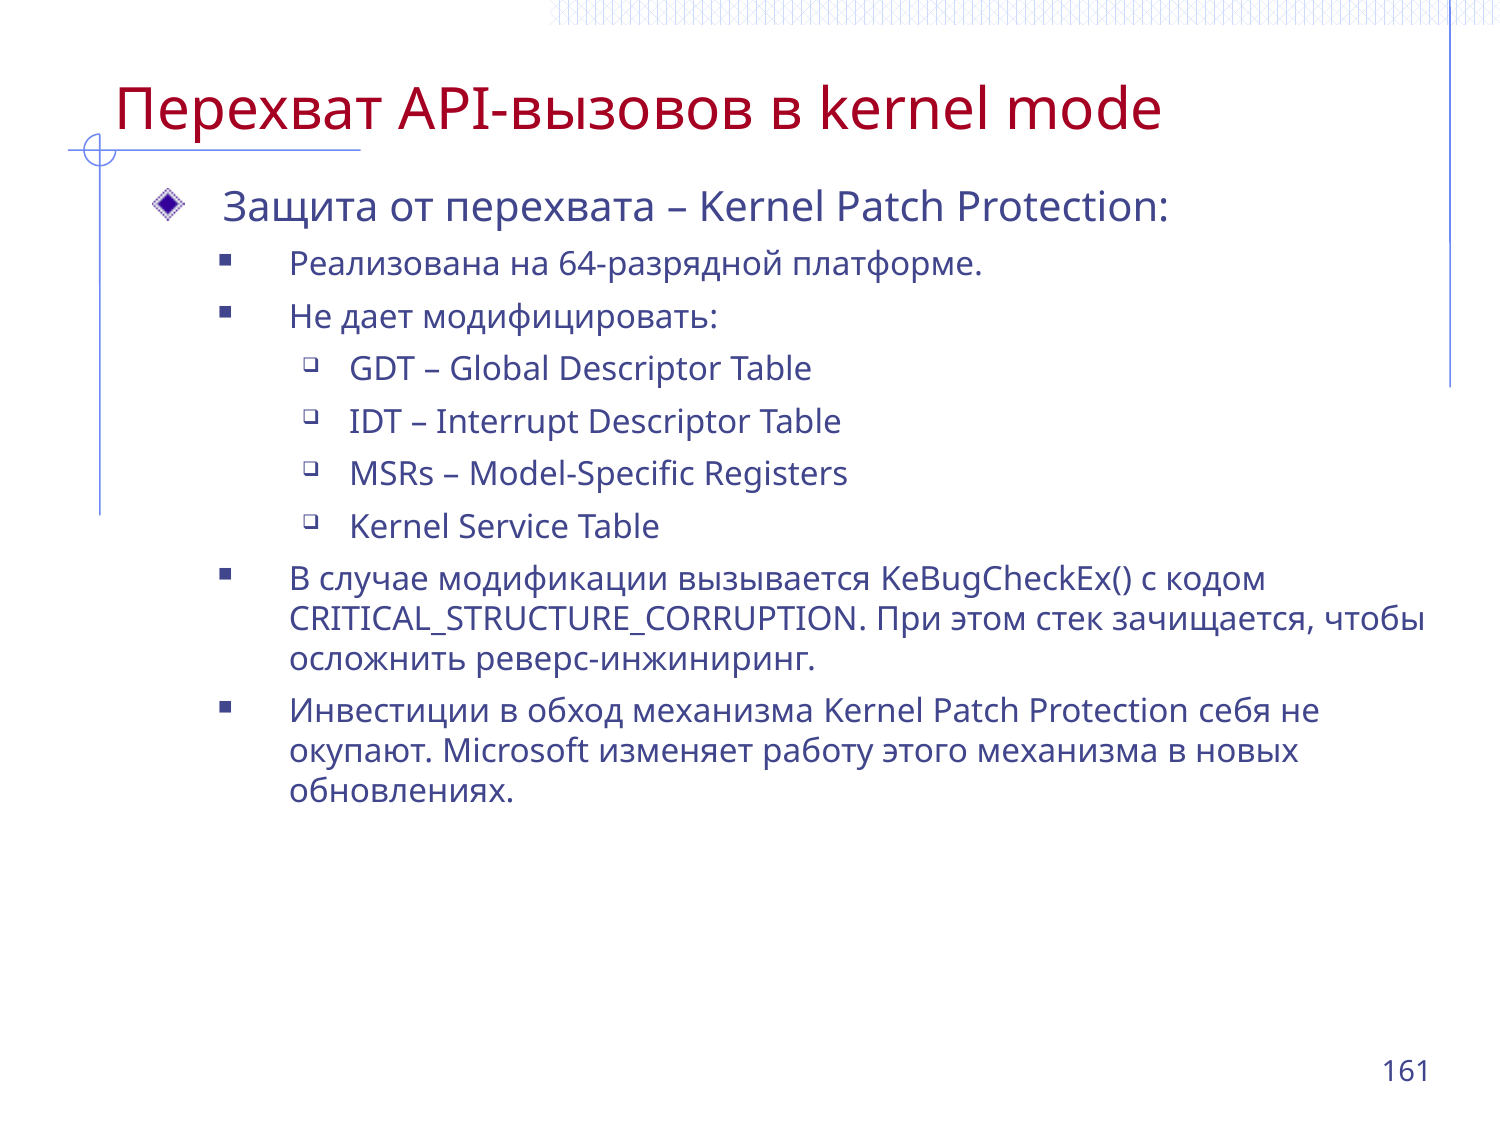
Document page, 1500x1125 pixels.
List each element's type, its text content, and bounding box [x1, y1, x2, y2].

text_box Защита от перехвата – Kernel Patch Protection: Реализована на 64-разрядной платформе. Не дает модифицировать: GDT – Global Descriptor Table IDT – Interrupt Descriptor Table MSRs – Model-Specific Registers Kernel Service Table В случае модификации вызывается KeBugCheckEx() с кодом CRITICAL_STRUCTURE_CORRUPTION. При этом стек зачищается, чтобы осложнить реверс-инжиниринг. Инвестиции в обход механизма Kernel Patch Protection себя не окупают. Microsoft изменяет работу этого механизма в новых обновлениях. [137, 172, 1447, 1106]
title Перехват API-вызовов в kernel mode [99, 50, 1375, 149]
picture [152, 188, 185, 221]
